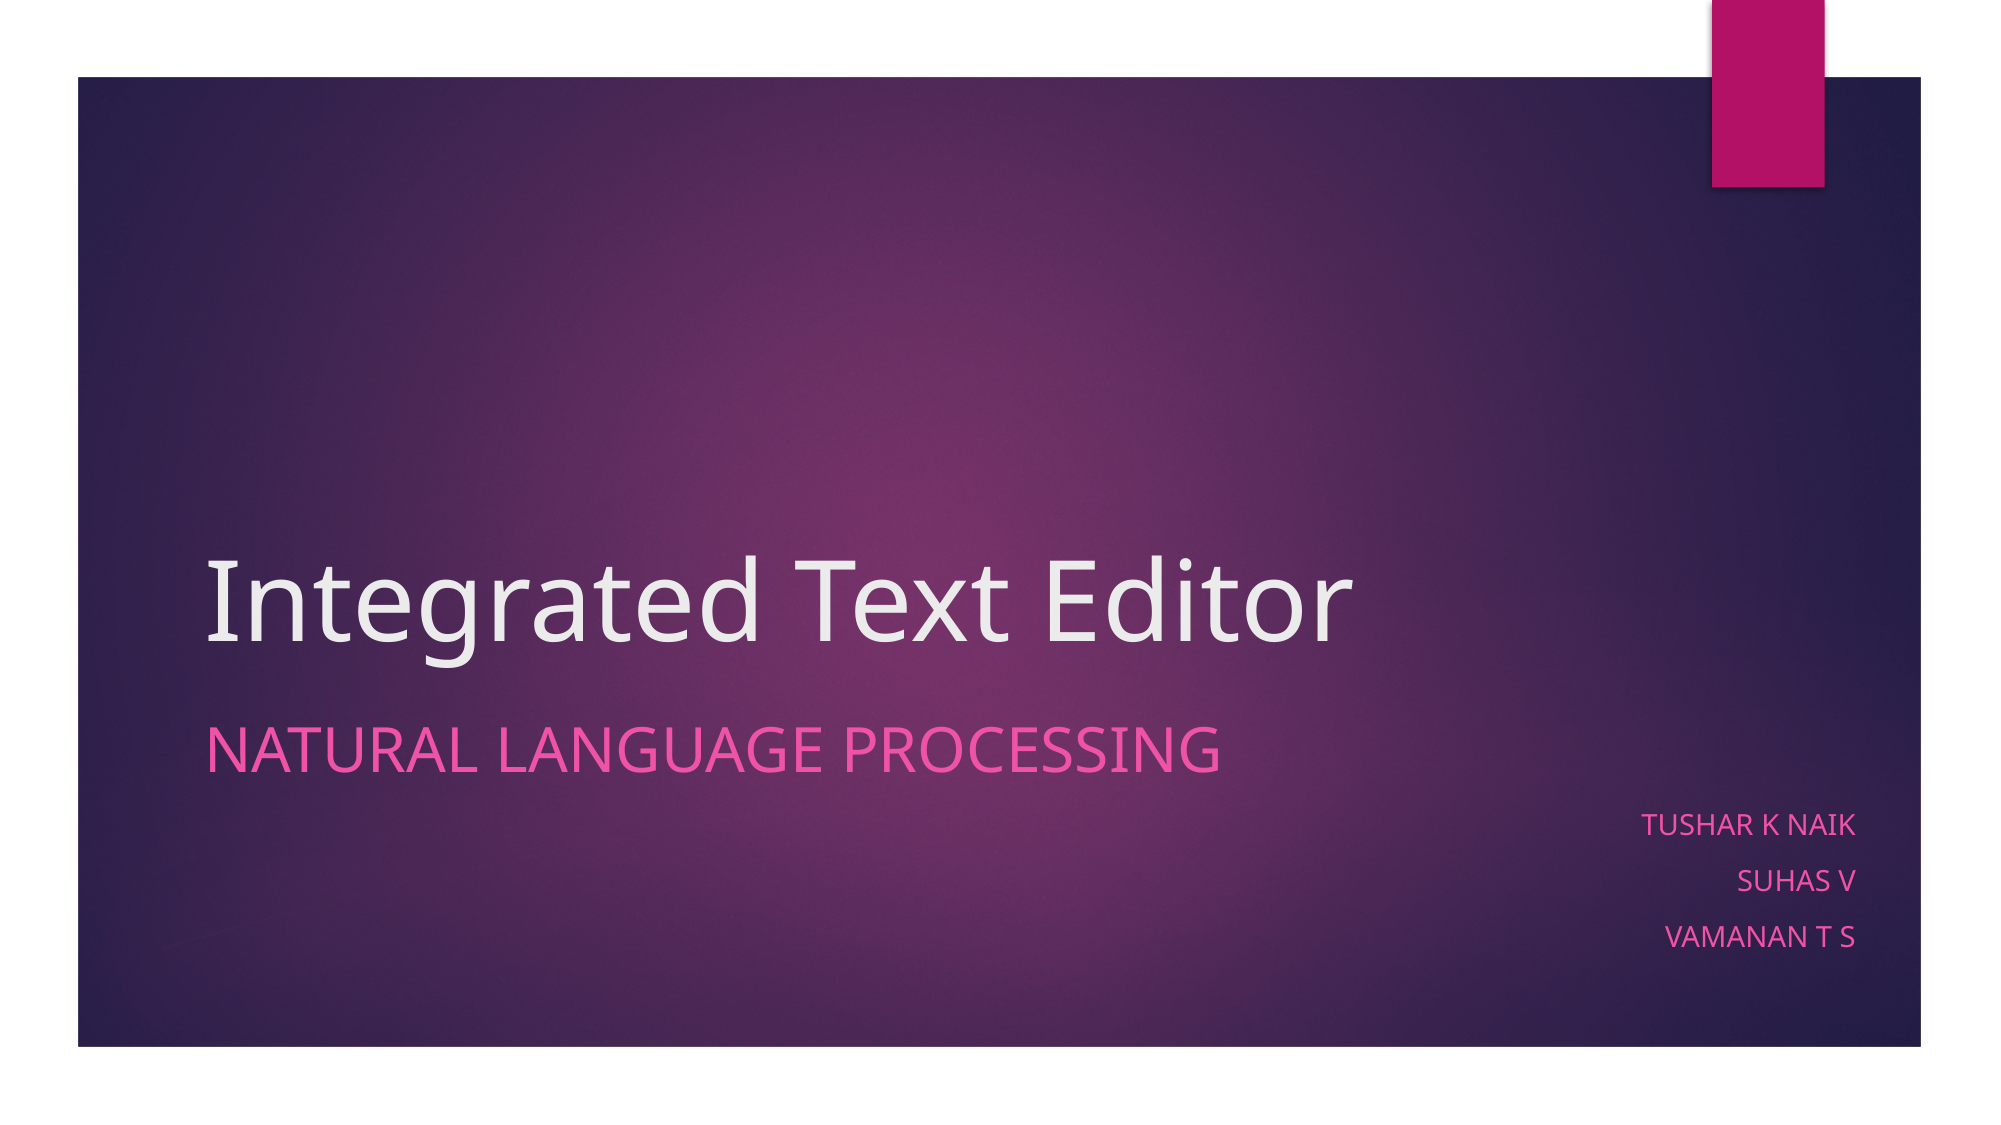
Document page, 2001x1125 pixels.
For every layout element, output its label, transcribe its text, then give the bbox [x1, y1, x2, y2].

title Integrated Text Editor [189, 231, 1638, 672]
subtitle NATURAL LANGUAGE PROCESSING TUSHAR K NAIK SUHAS V VAMANAN T S [189, 702, 1871, 1019]
